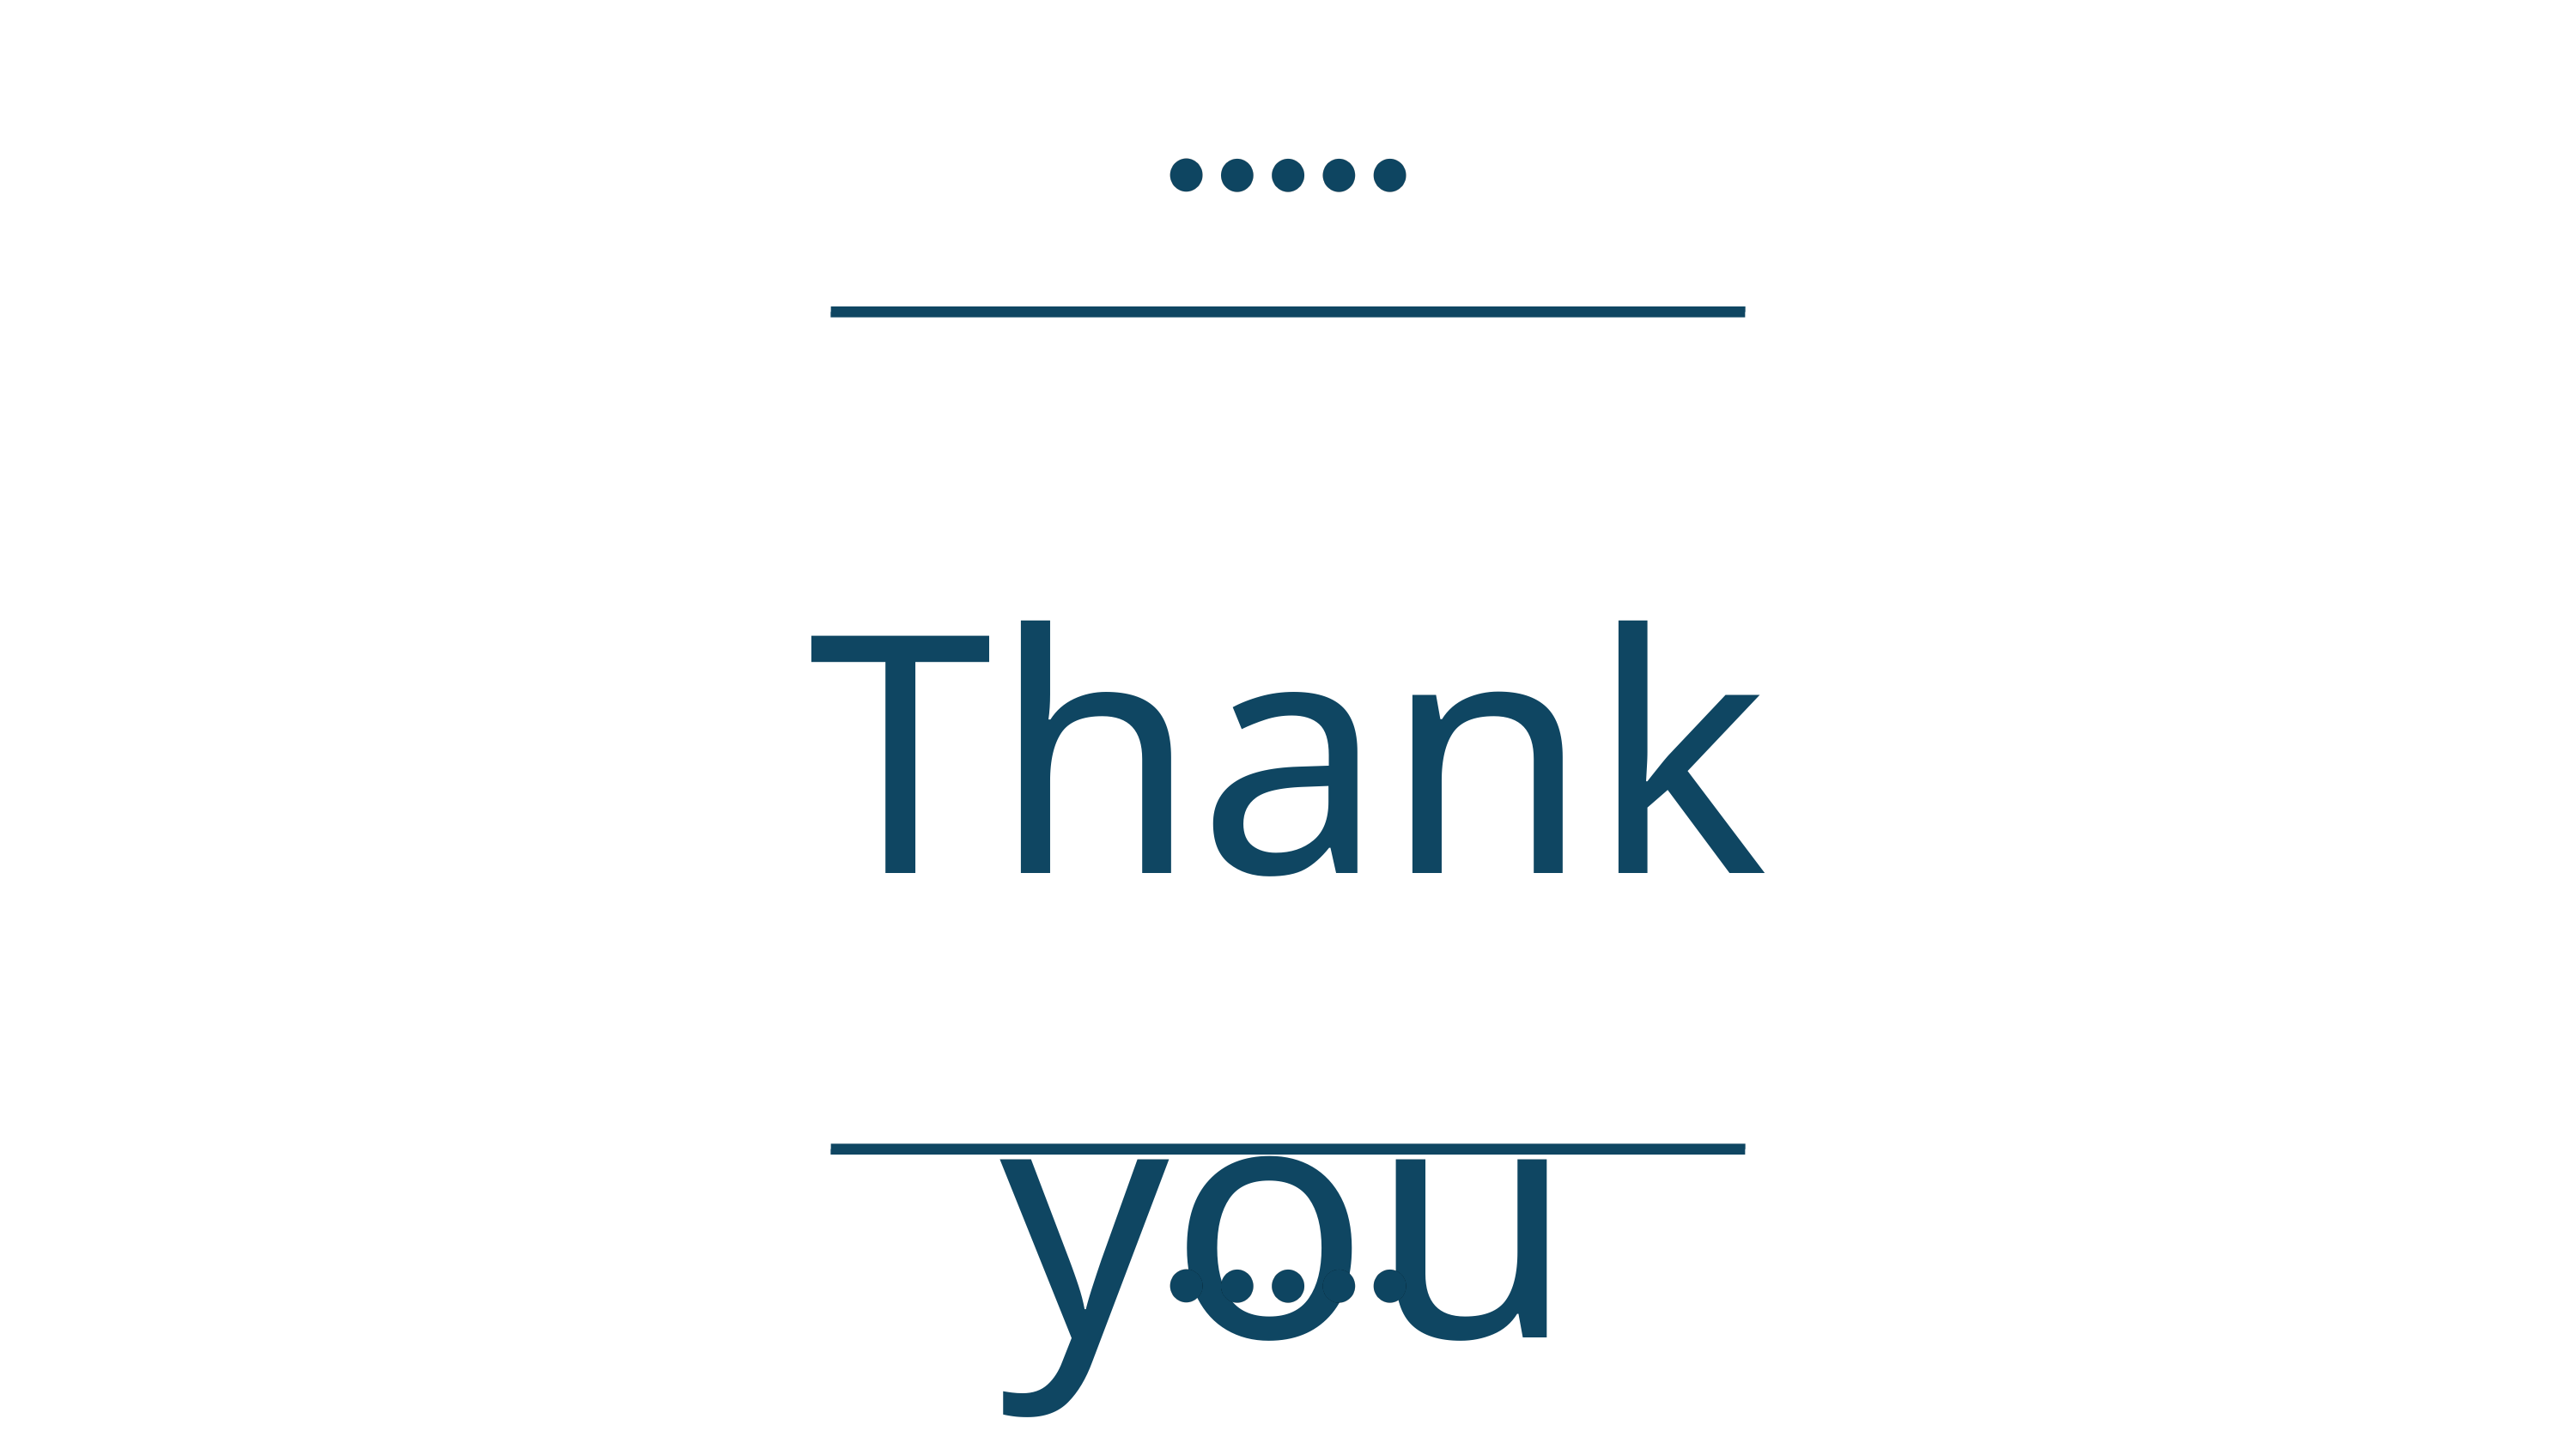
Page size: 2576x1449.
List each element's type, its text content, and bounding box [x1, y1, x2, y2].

text_box Thank you [484, 474, 2092, 1405]
text_box [1170, 1268, 1406, 1304]
text_box [1170, 157, 1406, 193]
